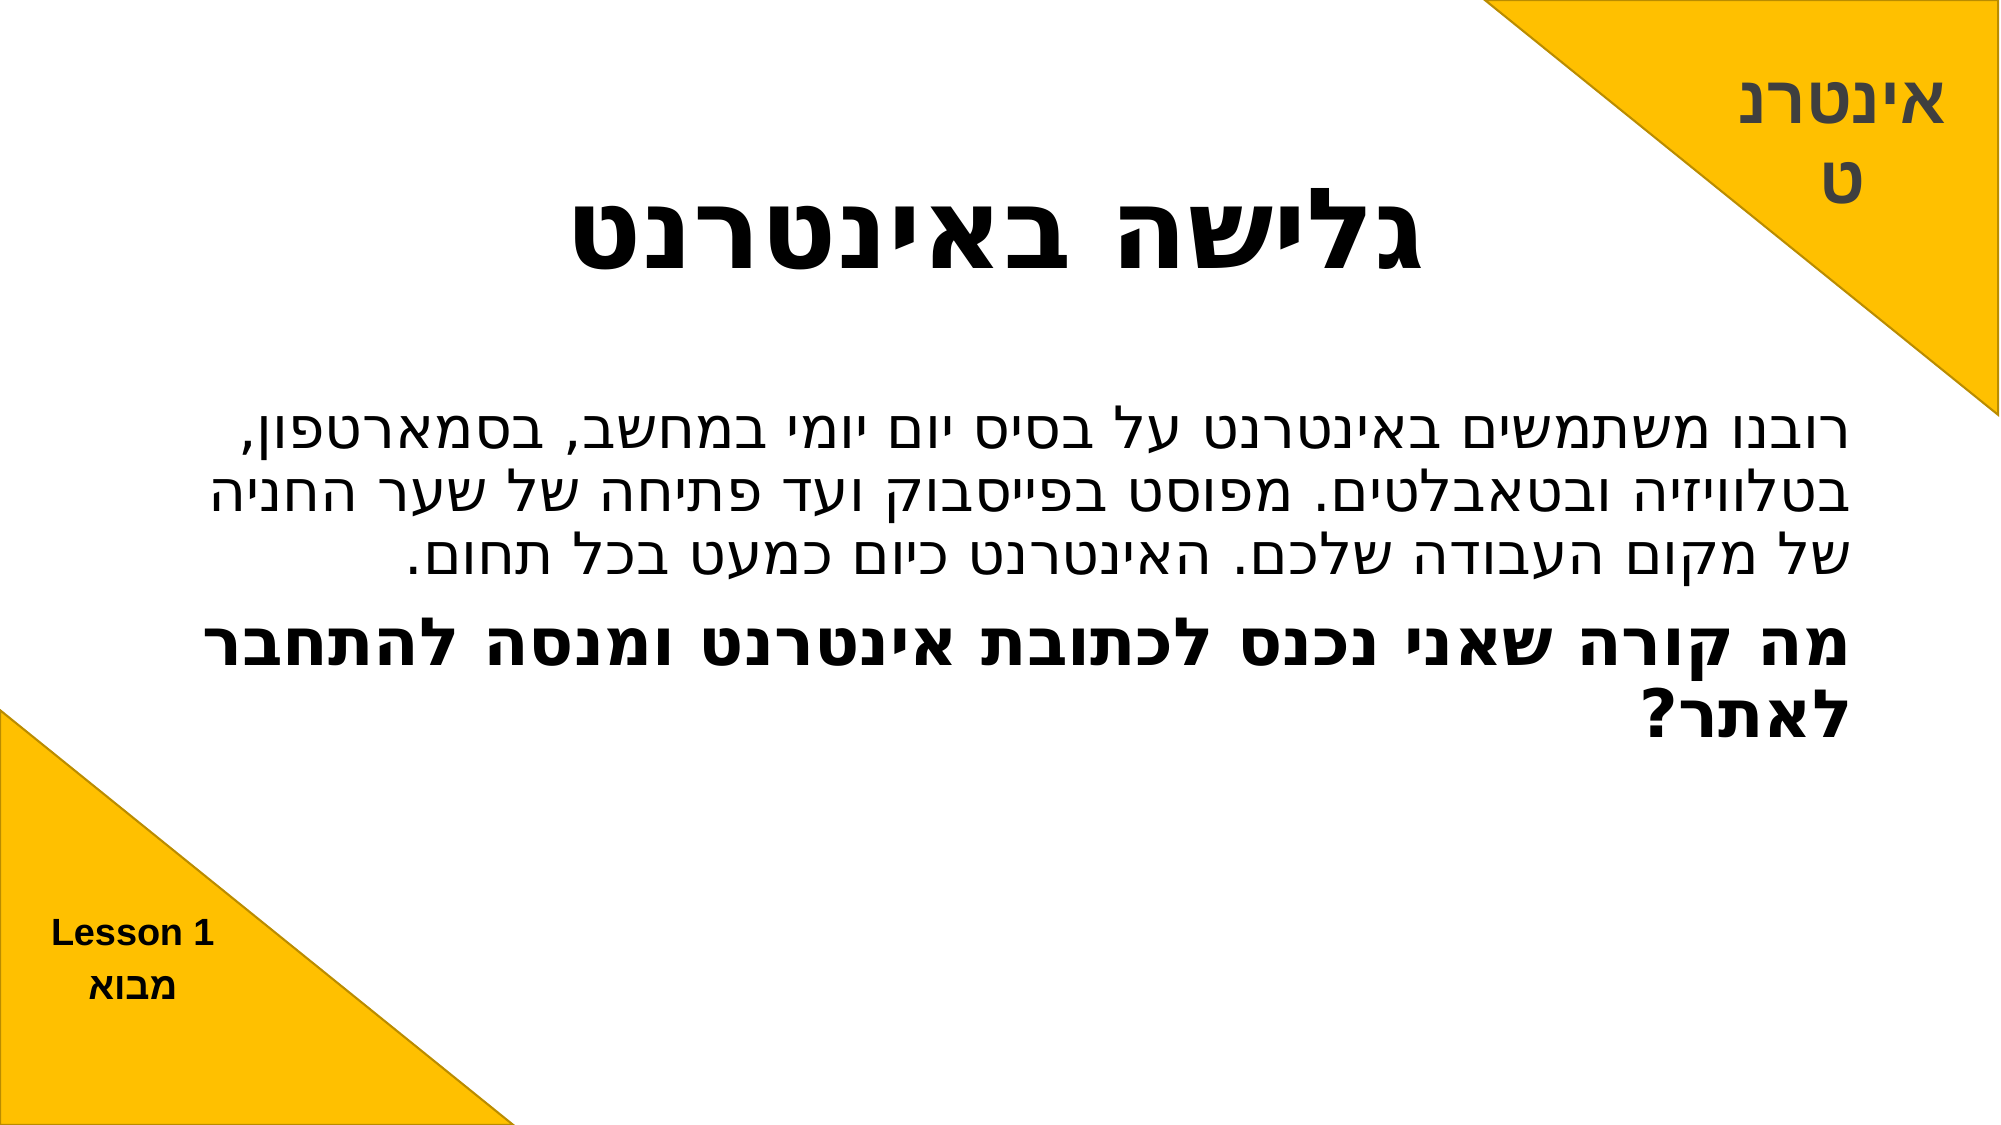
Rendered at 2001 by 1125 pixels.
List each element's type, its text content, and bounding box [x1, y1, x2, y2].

title גלישה באינטרנט [132, 123, 1479, 341]
text_box Lesson 1 מבוא [28, 905, 238, 1040]
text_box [1484, 0, 1999, 415]
list רובנו משתמשים באינטרנט על בסיס יום יומי במחשב, בסמארטפון, בטלוויזיה ובטאבלטים. מפוסט בפייסבוק ועד פתיחה של שער החניה של מקום העבודה שלכם. האינטרנט כיום כמעט בכל תחום. מה קורה שאני נכנס לכתובת אינטרנט ומנסה להתחבר לאתר? [142, 391, 1868, 1106]
text_box [0, 710, 514, 1125]
